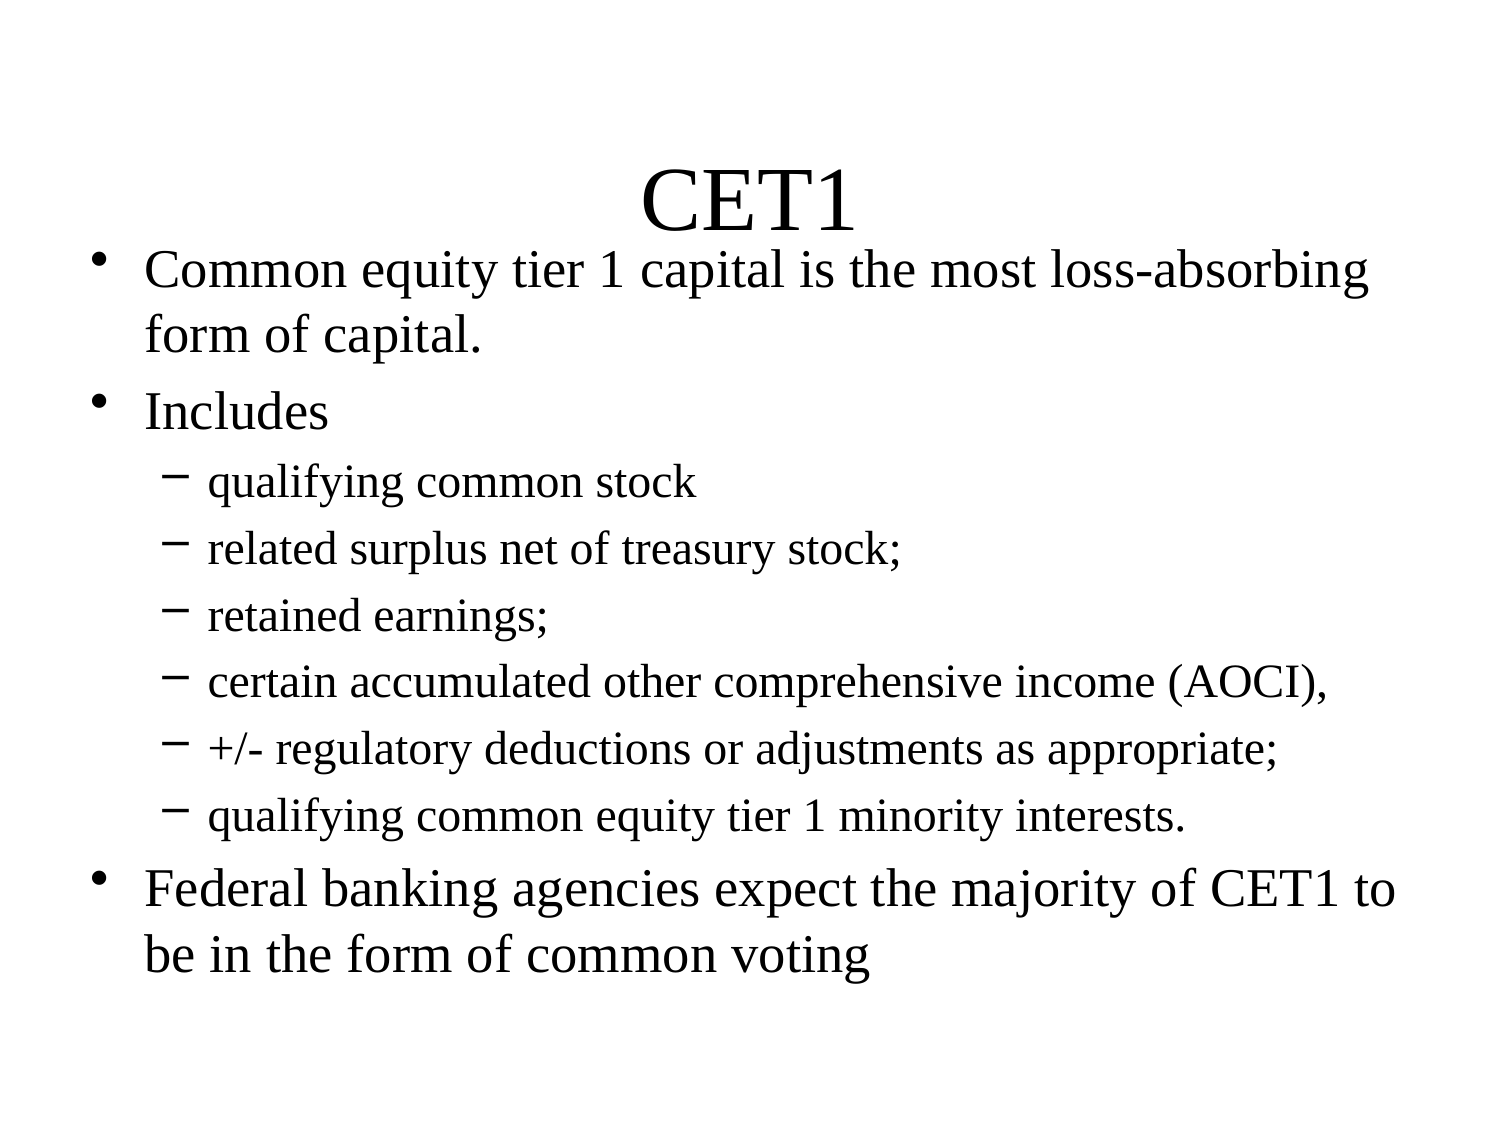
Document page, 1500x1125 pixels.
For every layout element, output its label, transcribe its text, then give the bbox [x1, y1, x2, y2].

title CET1 [112, 99, 1388, 224]
list Common equity tier 1 capital is the most loss-absorbing form of capital. Includes qualifying common stock related surplus net of treasury stock; retained earnings; certain accumulated other comprehensive income (AOCI), +/- regulatory deductions or adjustments as appropriate; qualifying common equity tier 1 minority interests. Federal banking agencies expect the majority of CET1 to be in the form of common voting [74, 224, 1426, 1006]
